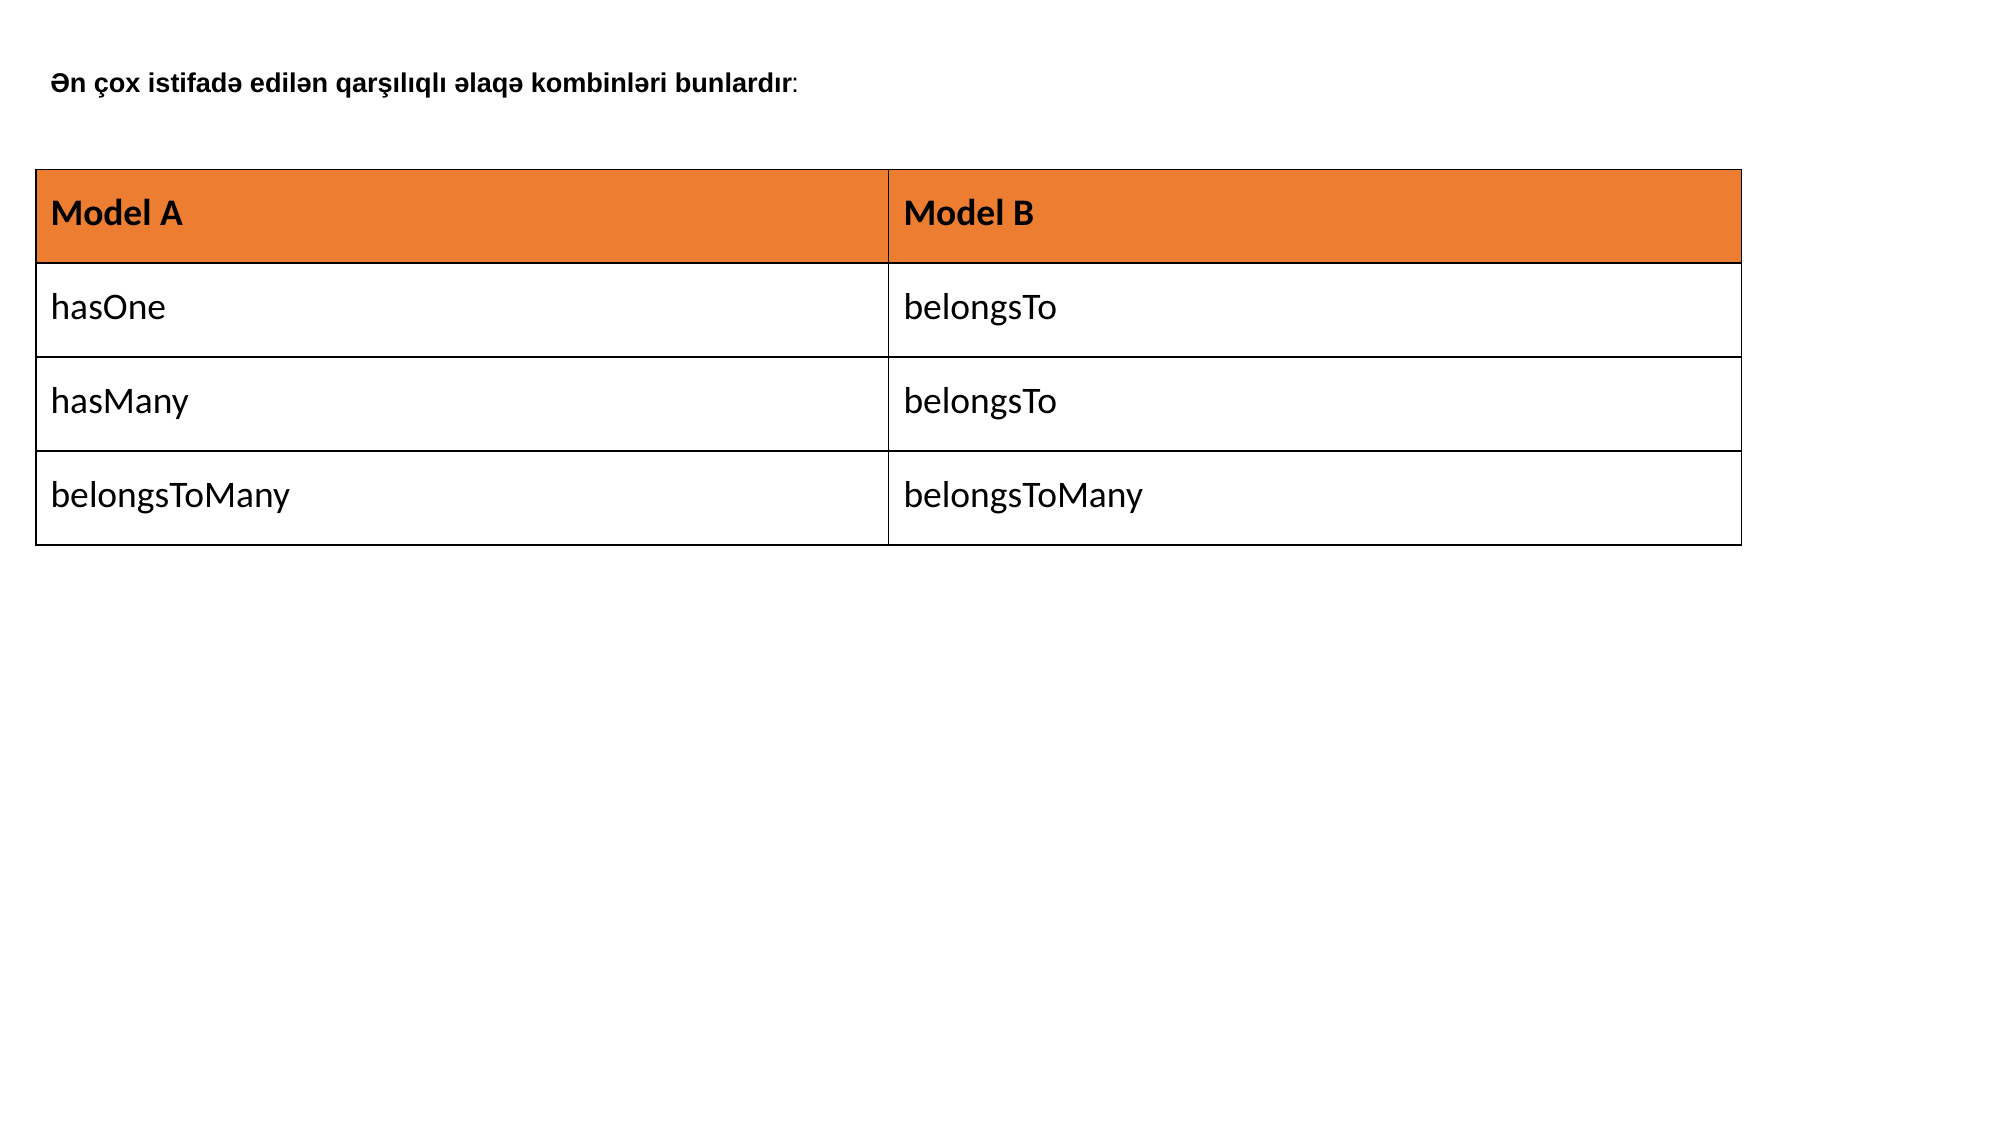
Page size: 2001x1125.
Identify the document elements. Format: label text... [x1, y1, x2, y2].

table_cell belongsToMany [37, 452, 888, 544]
table_cell hasMany [37, 358, 888, 450]
table_cell hasOne [37, 264, 888, 356]
table_cell belongsTo [889, 264, 1741, 356]
table_header Model B [889, 170, 1741, 262]
table_header Model A [37, 170, 888, 262]
table_cell belongsTo [889, 358, 1741, 450]
text_box Ən çox istifadə edilən qarşılıqlı əlaqə kombinləri bunlardır: [35, 41, 1965, 301]
table_cell belongsToMany [889, 452, 1741, 544]
